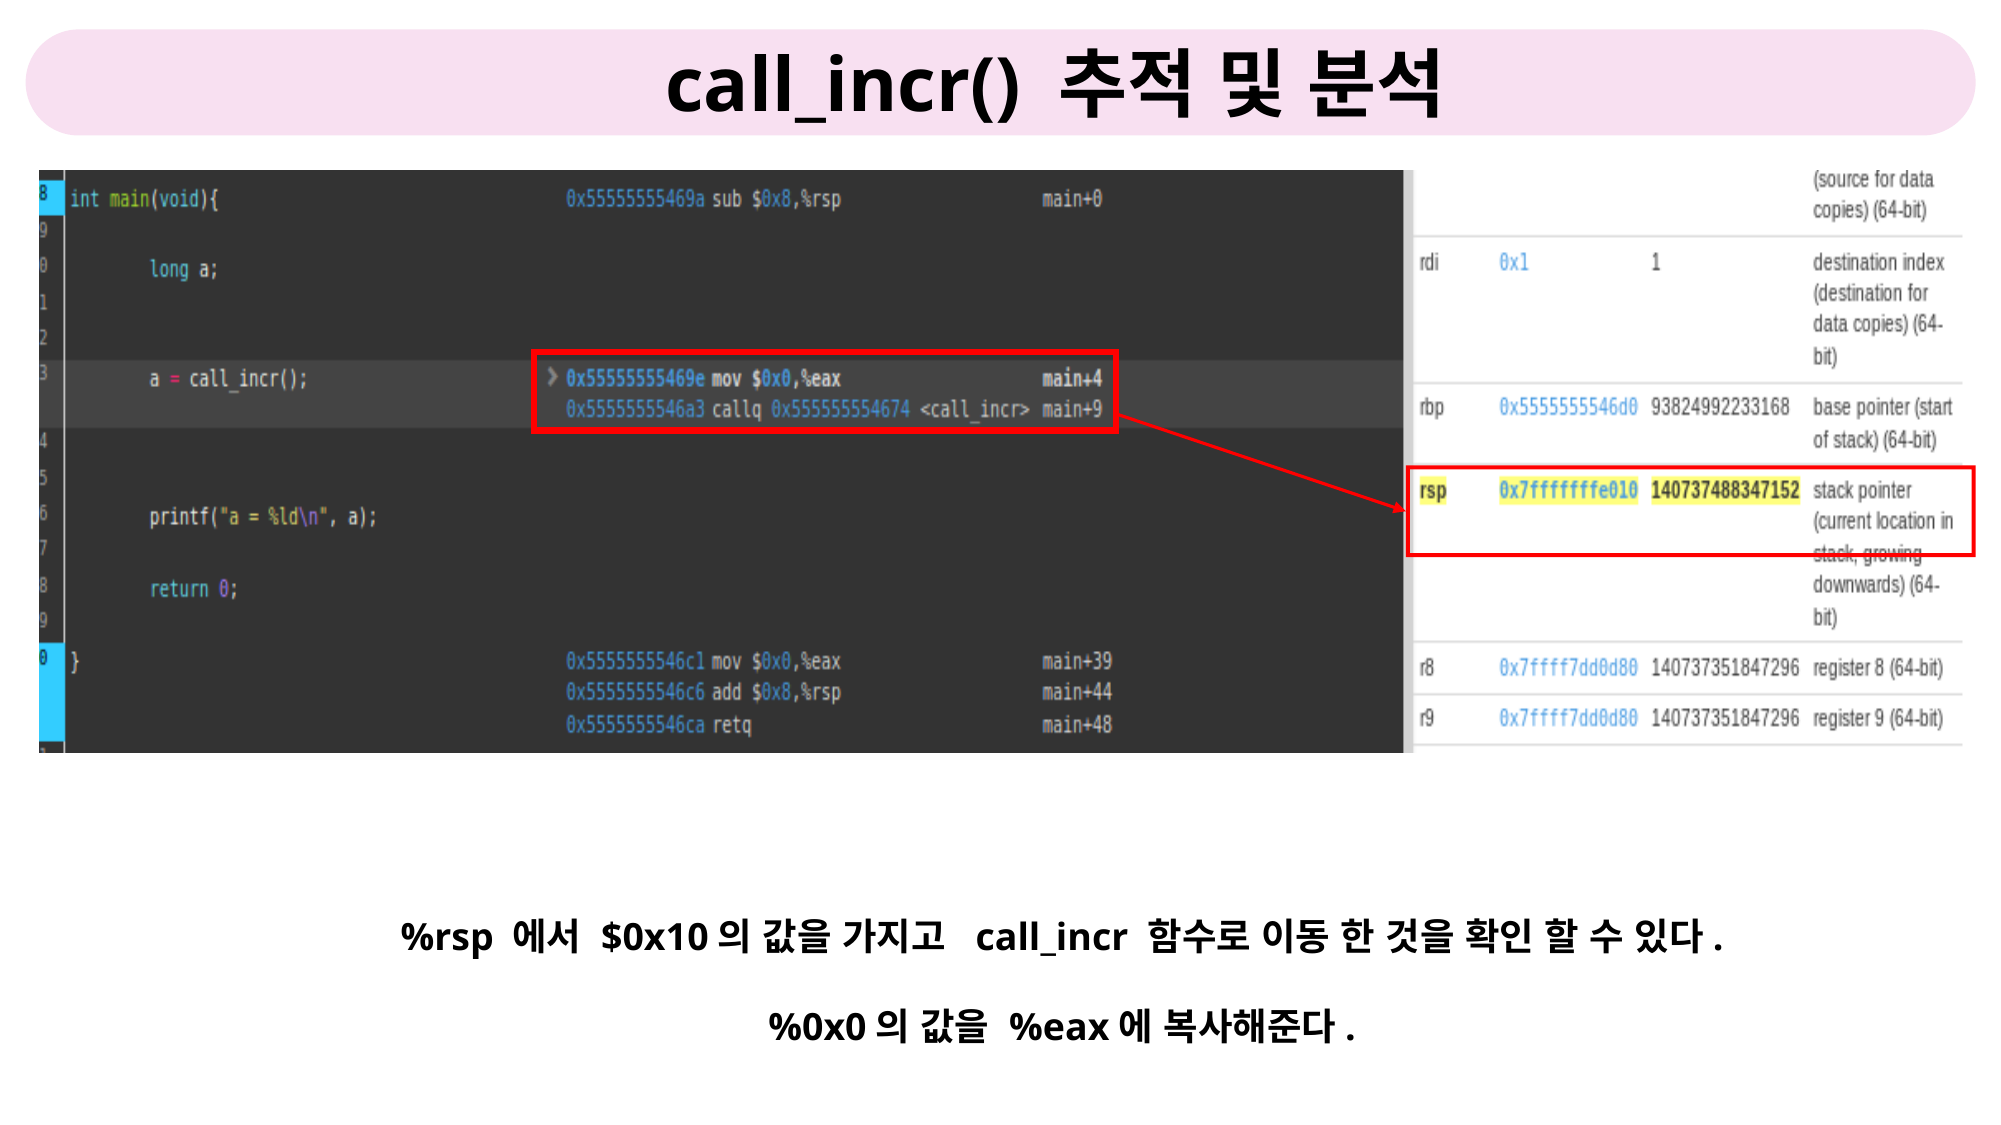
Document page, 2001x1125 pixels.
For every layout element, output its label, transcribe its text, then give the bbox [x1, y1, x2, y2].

text_box [24, 28, 1977, 137]
text_box call_incr() 추적 및 분석 [511, 29, 1601, 135]
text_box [1116, 413, 1406, 512]
text_box %rsp 에서 $0x10의 값을 가지고 call_incr 함수로 이동 한 것을 확인 할 수 있다. %0x0의 값을 %eax에 복사해준다. [291, 905, 1834, 1056]
picture [39, 170, 1976, 753]
